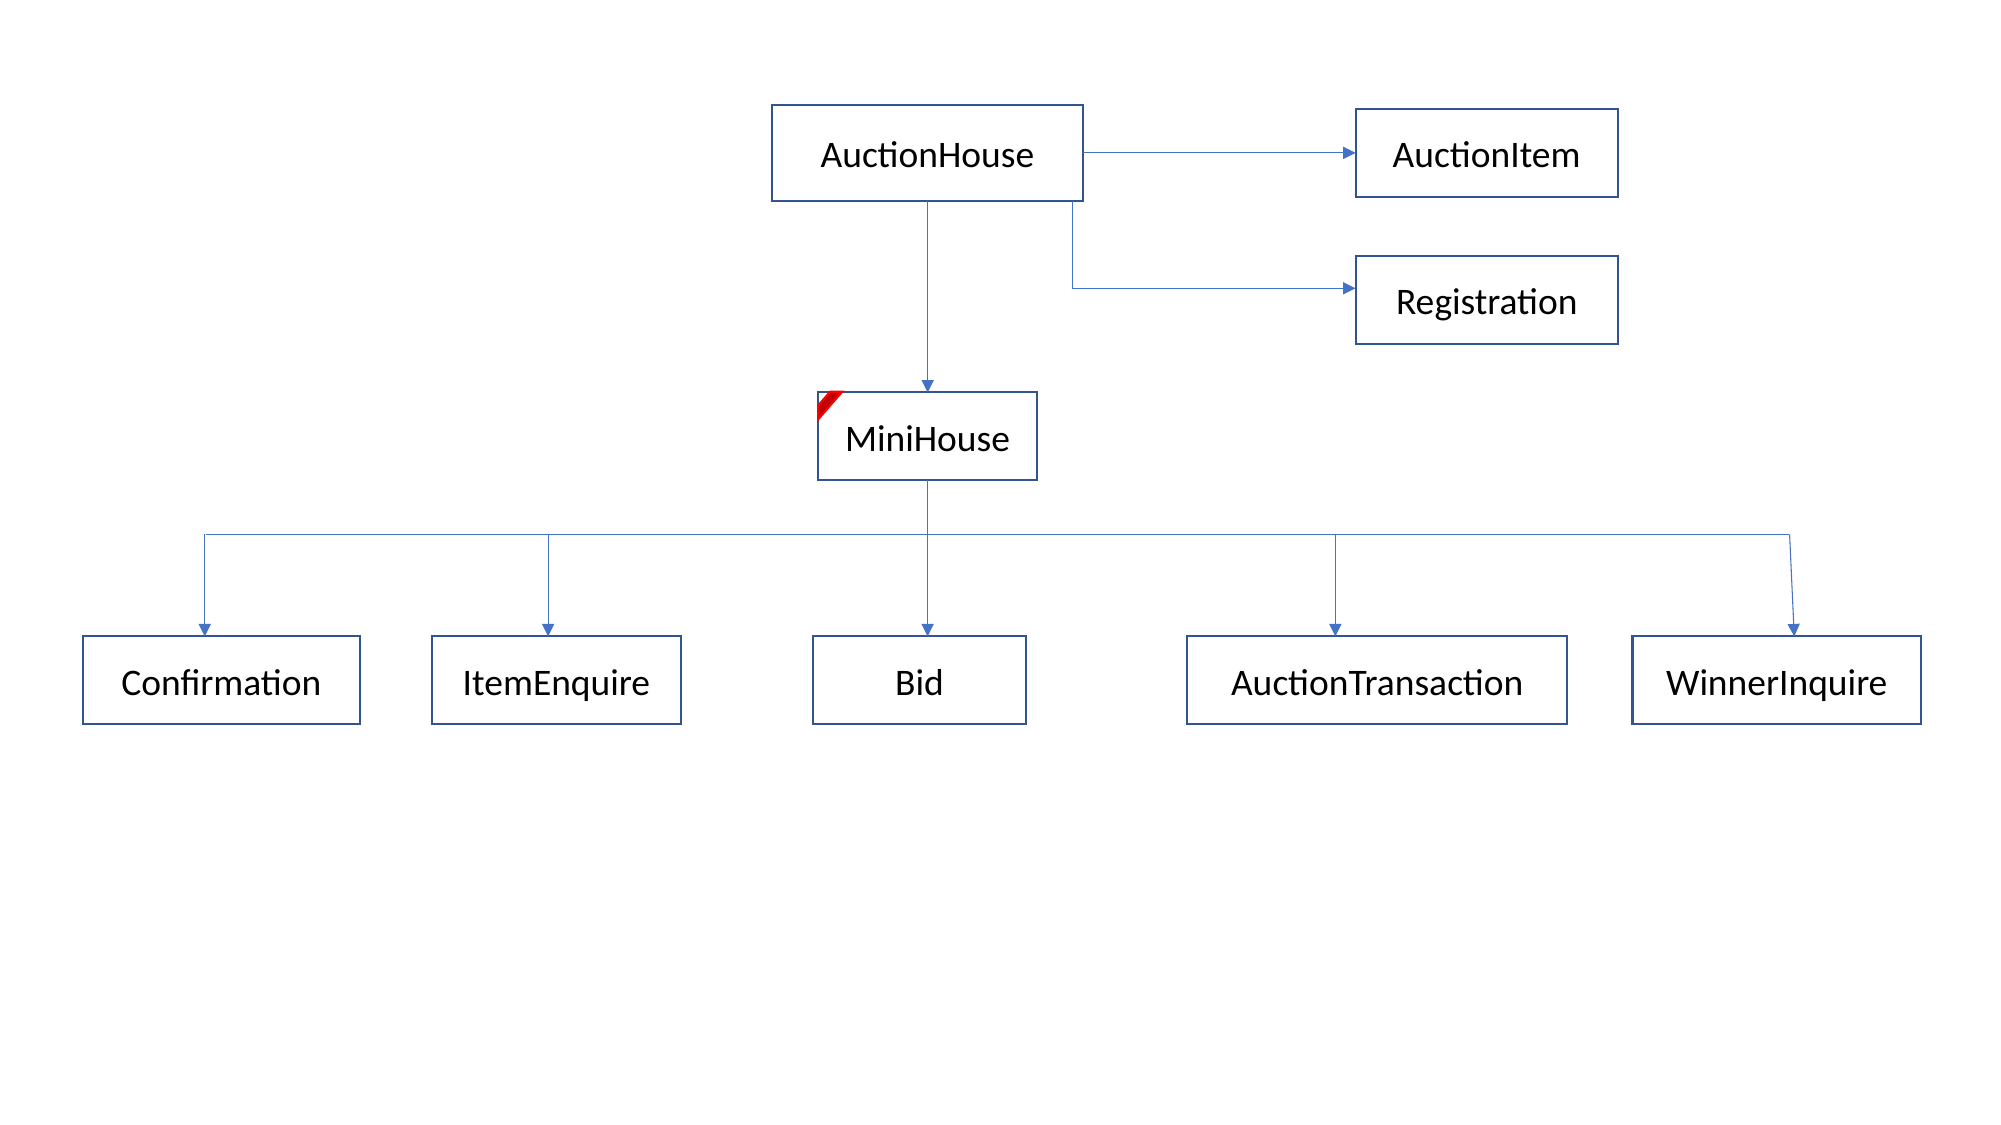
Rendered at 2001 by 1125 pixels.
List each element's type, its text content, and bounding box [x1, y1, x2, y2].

text_box AuctionHouse [771, 104, 1084, 202]
text_box AuctionItem [1355, 108, 1619, 198]
text_box MiniHouse [817, 391, 1038, 481]
text_box [817, 390, 845, 423]
text_box WinnerInquire [1631, 635, 1922, 725]
text_box Confirmation [82, 635, 361, 725]
text_box ItemEnquire [431, 635, 682, 725]
text_box Bid [812, 635, 1027, 725]
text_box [1789, 534, 1795, 637]
text_box AuctionTransaction [1186, 635, 1568, 725]
text_box Registration [1355, 255, 1619, 345]
